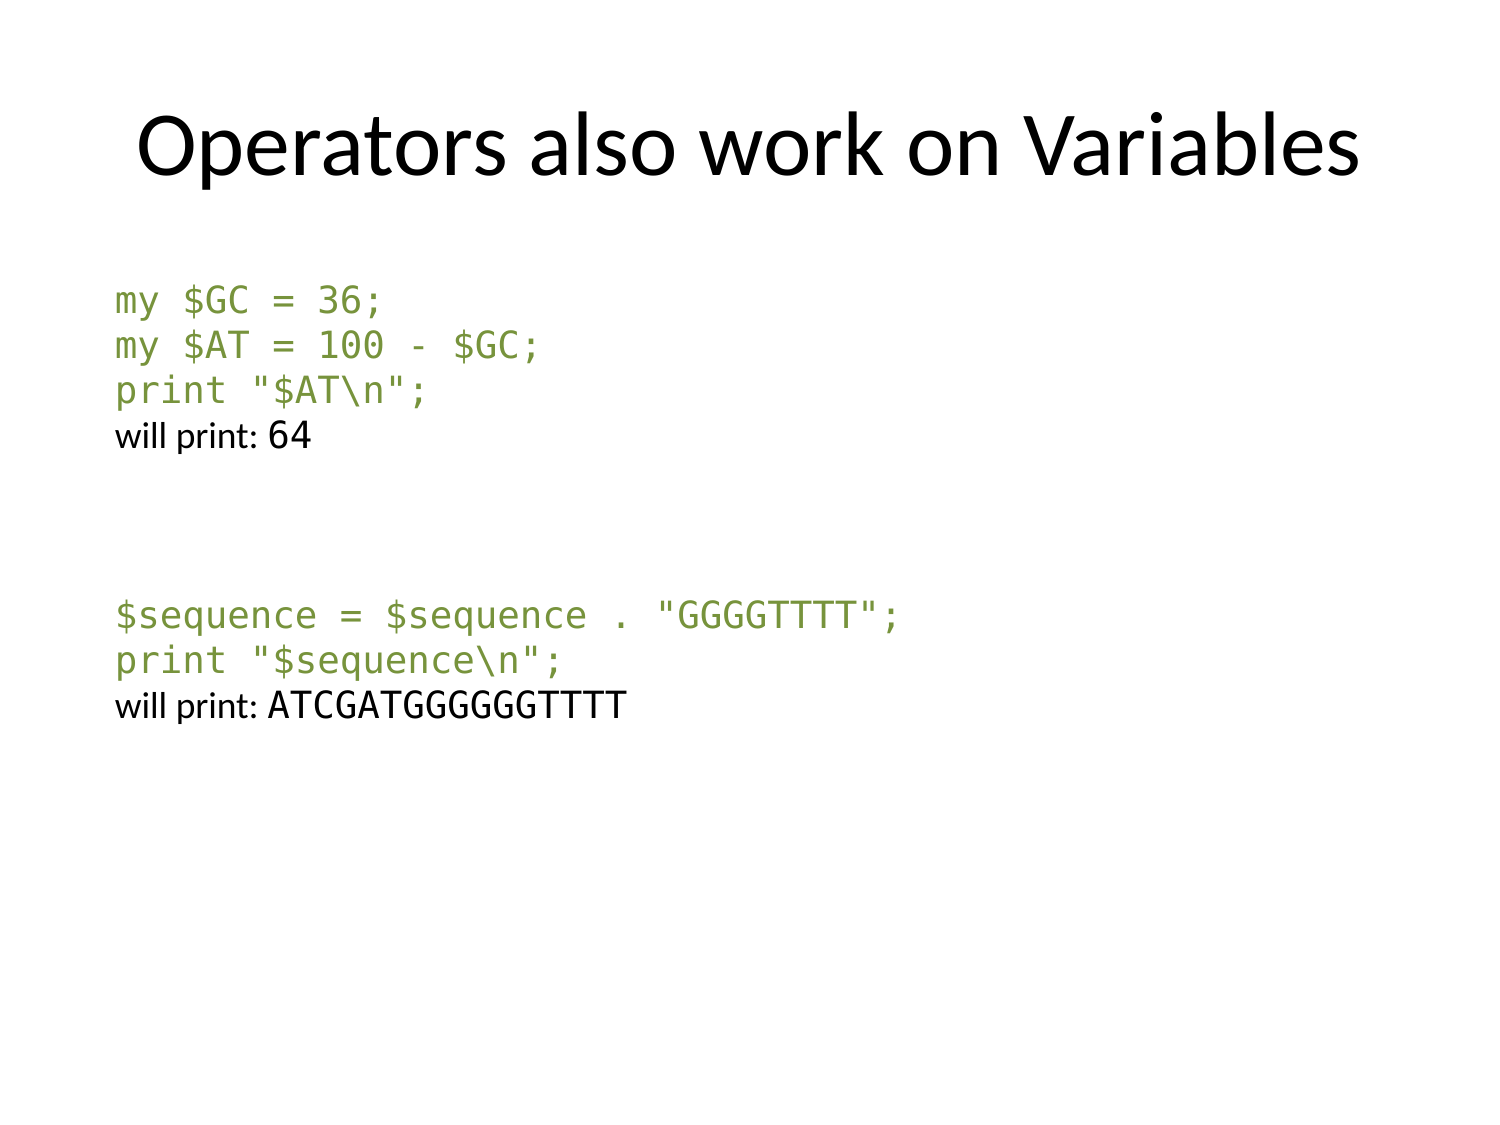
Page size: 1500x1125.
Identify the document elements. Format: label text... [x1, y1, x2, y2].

title Operators also work on Variables [75, 45, 1425, 233]
text_box my $GC = 36; my $AT = 100 - $GC; print "$AT\n"; will print: 64 $sequence = $sequence . "GGGGTTTT"; print "$sequence\n"; will print: ATCGATGGGGGGTTTT [100, 268, 1388, 779]
